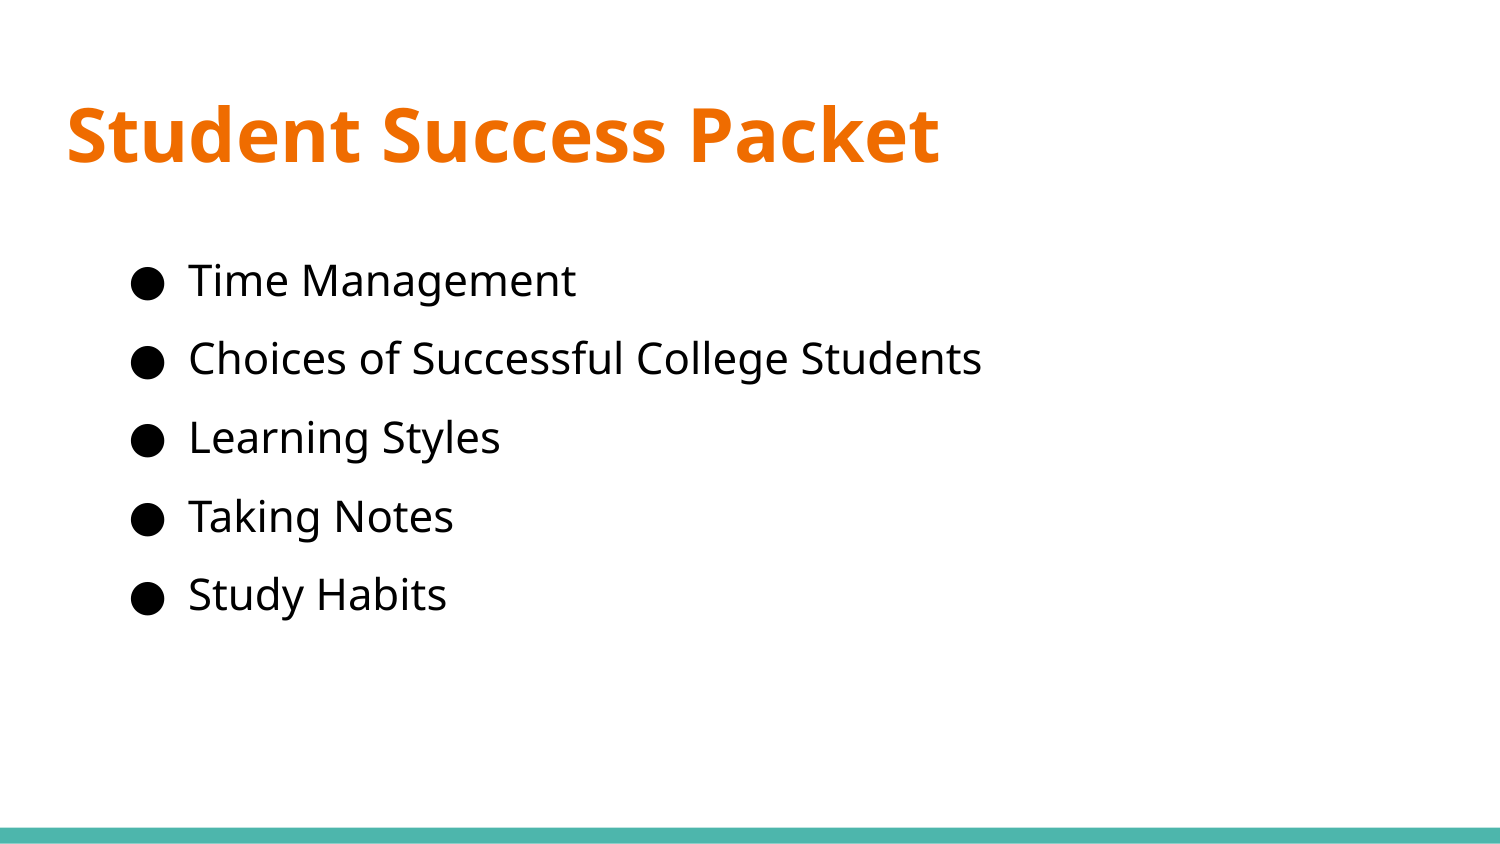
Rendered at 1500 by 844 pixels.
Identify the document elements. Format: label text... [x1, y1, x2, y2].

title Student Success Packet [51, 72, 1449, 189]
text_box Time Management Choices of Successful College Students Learning Styles Taking Notes Study Habits [98, 211, 1358, 668]
